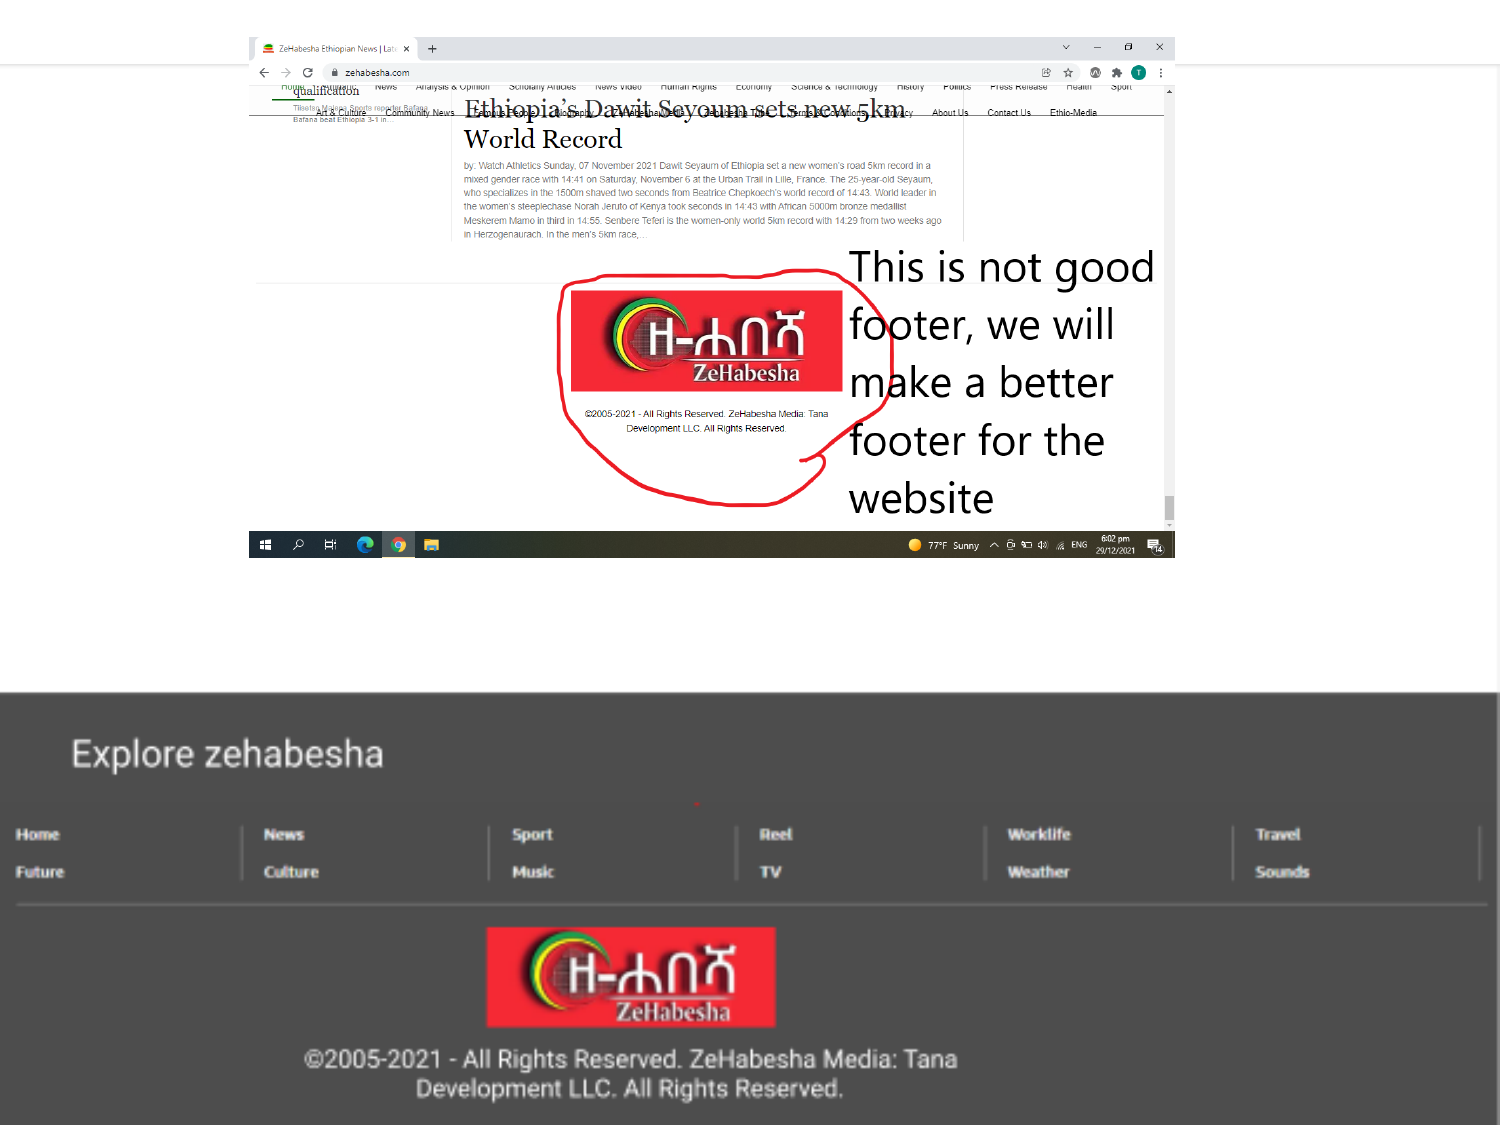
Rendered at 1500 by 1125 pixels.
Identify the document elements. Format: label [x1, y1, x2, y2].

picture [249, 37, 1176, 558]
list [0, 63, 1500, 1125]
